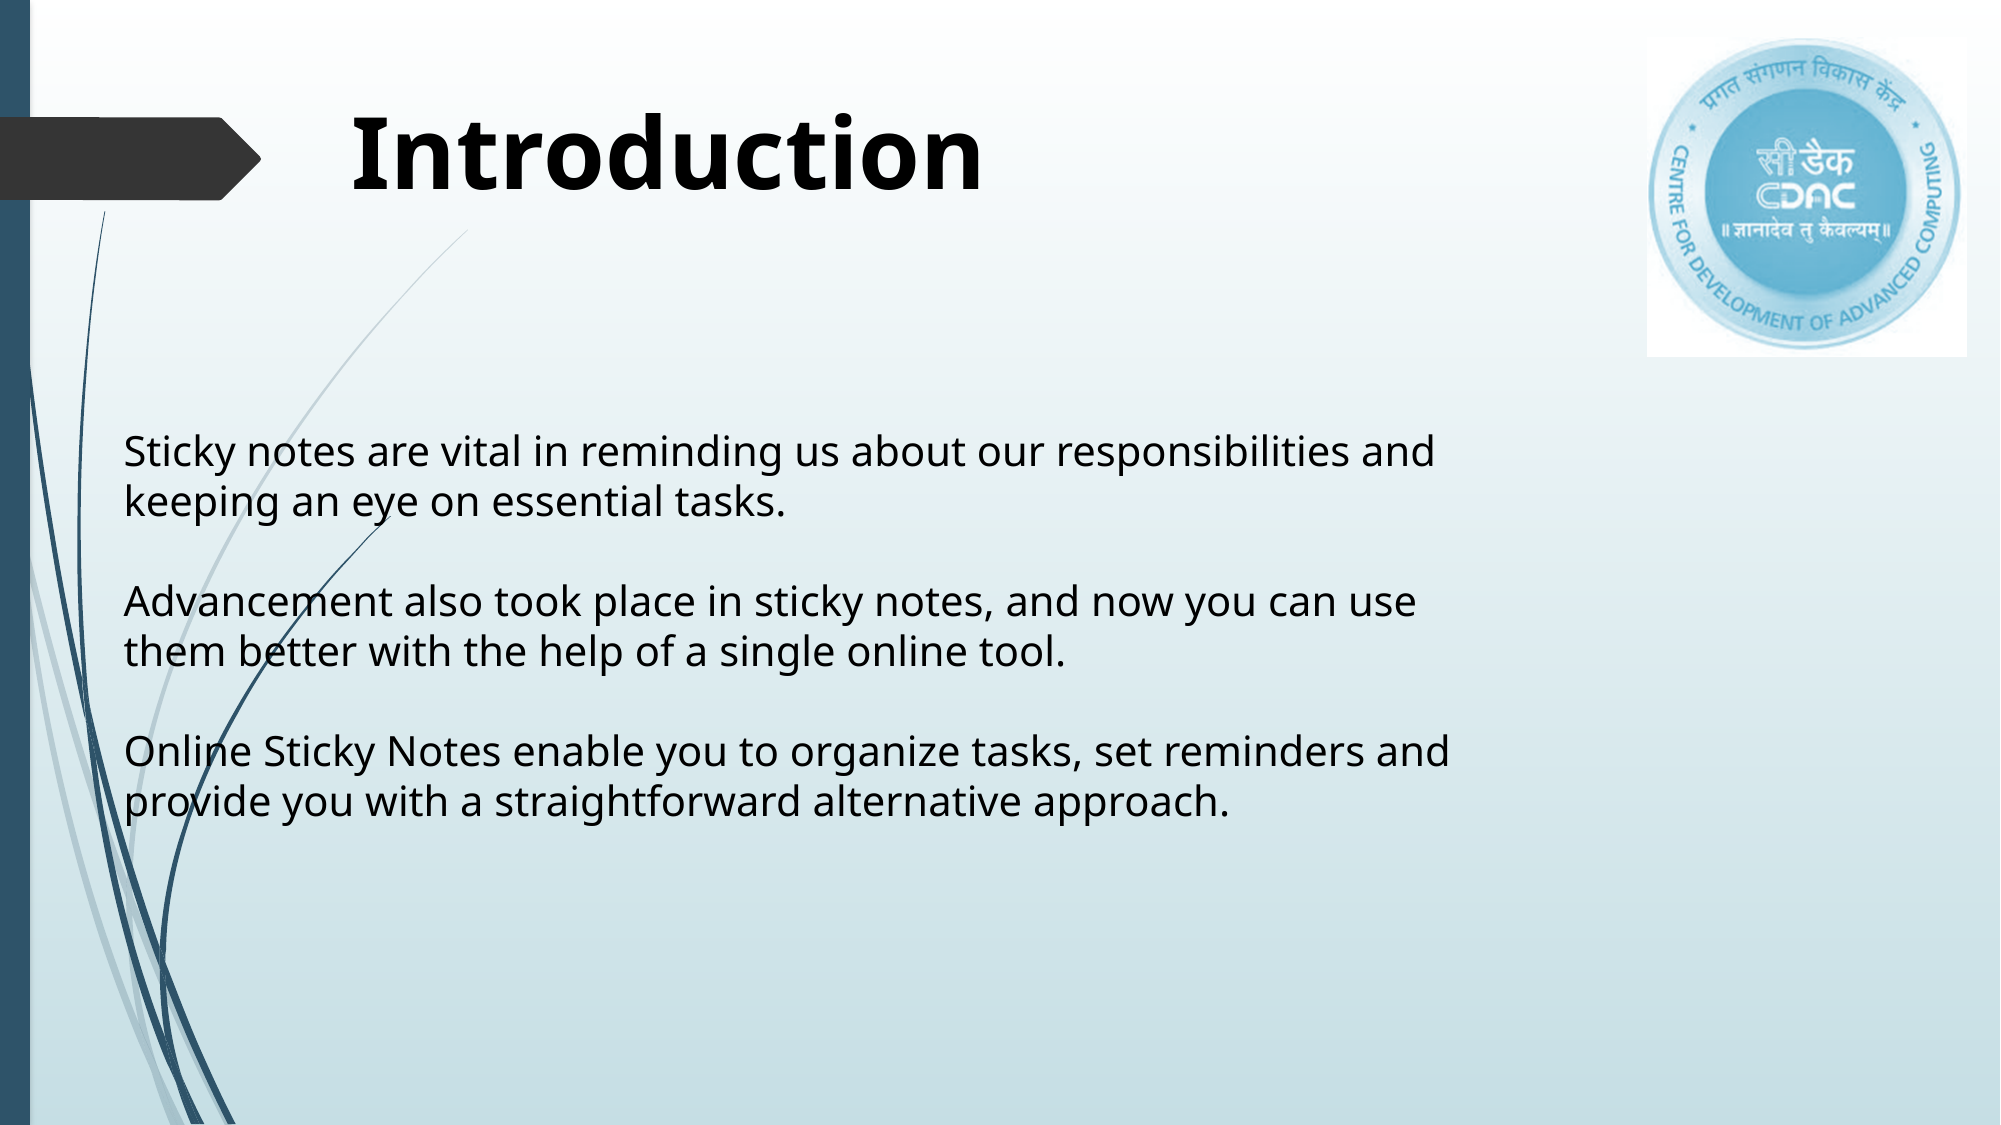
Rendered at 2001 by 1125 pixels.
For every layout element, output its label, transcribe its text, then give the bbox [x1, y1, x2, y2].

picture [1646, 37, 1967, 358]
text_box Introduction [336, 82, 1446, 218]
text_box Sticky notes are vital in reminding us about our responsibilities and keeping an eye on essential tasks. Advancement also took place in sticky notes, and now you can use them better with the help of a single online tool. Online Sticky Notes enable you to organize tasks, set reminders and provide you with a straightforward alternative approach. [108, 416, 1533, 832]
